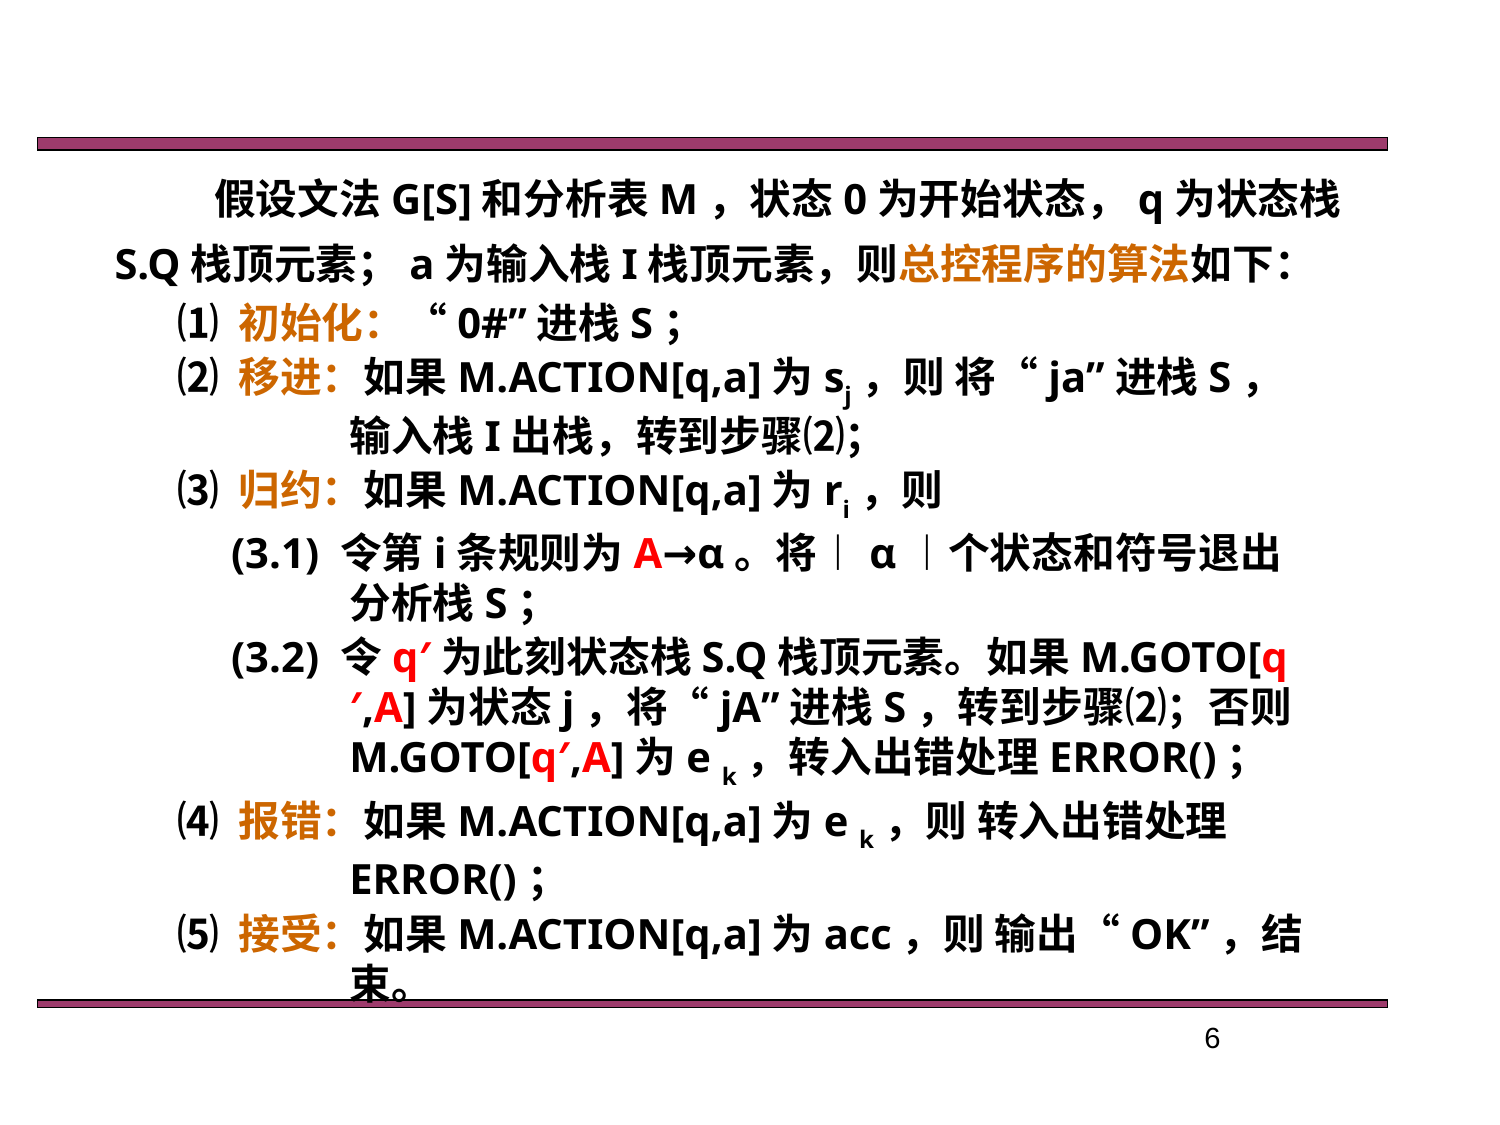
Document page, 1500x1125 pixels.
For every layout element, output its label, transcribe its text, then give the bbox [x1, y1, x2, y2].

slide_number 6 [1037, 1012, 1388, 1053]
text_box 假设文法G[S]和分析表M，状态0为开始状态，q为状态栈S.Q栈顶元素；a为输入栈I栈顶元素，则总控程序的算法如下： [99, 150, 1375, 296]
text_box ⑴ 初始化：“0#”进栈S； ⑵ 移进：如果M.ACTION[q,a]为sj，则 将“ja”进栈S，输入栈I出栈，转到步骤⑵； ⑶ 归约：如果M.ACTION[q,a]为ri，则 (3.1) 令第i条规则为A→α。将︱α︱个状态和符号退出分析栈S； (3.2) 令q′为此刻状态栈S.Q栈顶元素。如果M.GOTO[q′,A]为状态j，将“jA”进栈S，转到步骤⑵；否则M.GOTO[q′,A]为e k，转入出错处理ERROR()； ⑷ 报错：如果M.ACTION[q,a]为e k，则 转入出错处理ERROR()； ⑸ 接受：如果M.ACTION[q,a]为acc，则 输出“OK”，结束。 [162, 289, 1338, 988]
